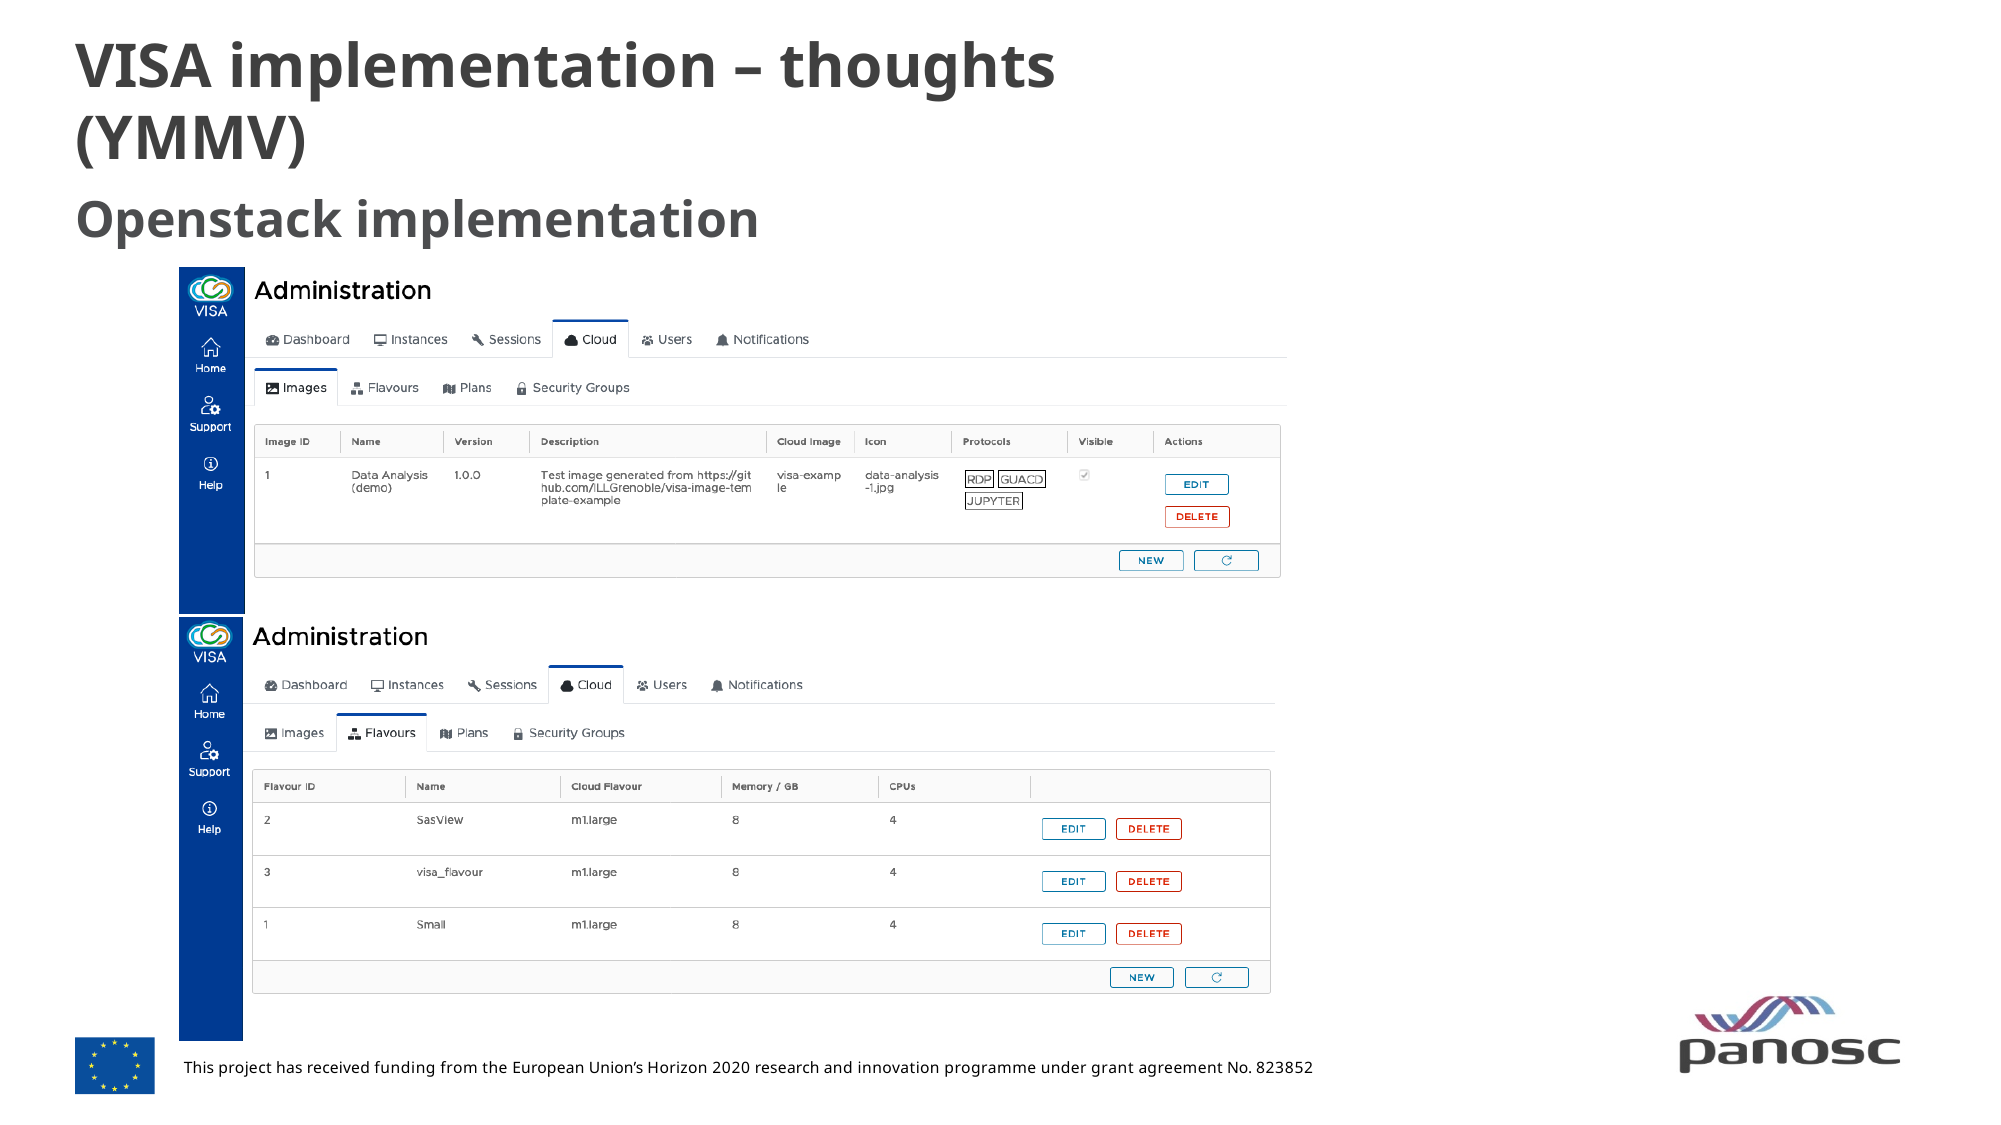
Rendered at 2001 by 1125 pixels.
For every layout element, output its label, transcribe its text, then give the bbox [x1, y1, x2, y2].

picture [179, 266, 243, 614]
picture [246, 266, 1288, 614]
title VISA implementation – thoughts (YMMV) [75, 62, 1275, 136]
list Openstack implementation [75, 187, 1737, 249]
picture [1, 616, 1999, 1125]
